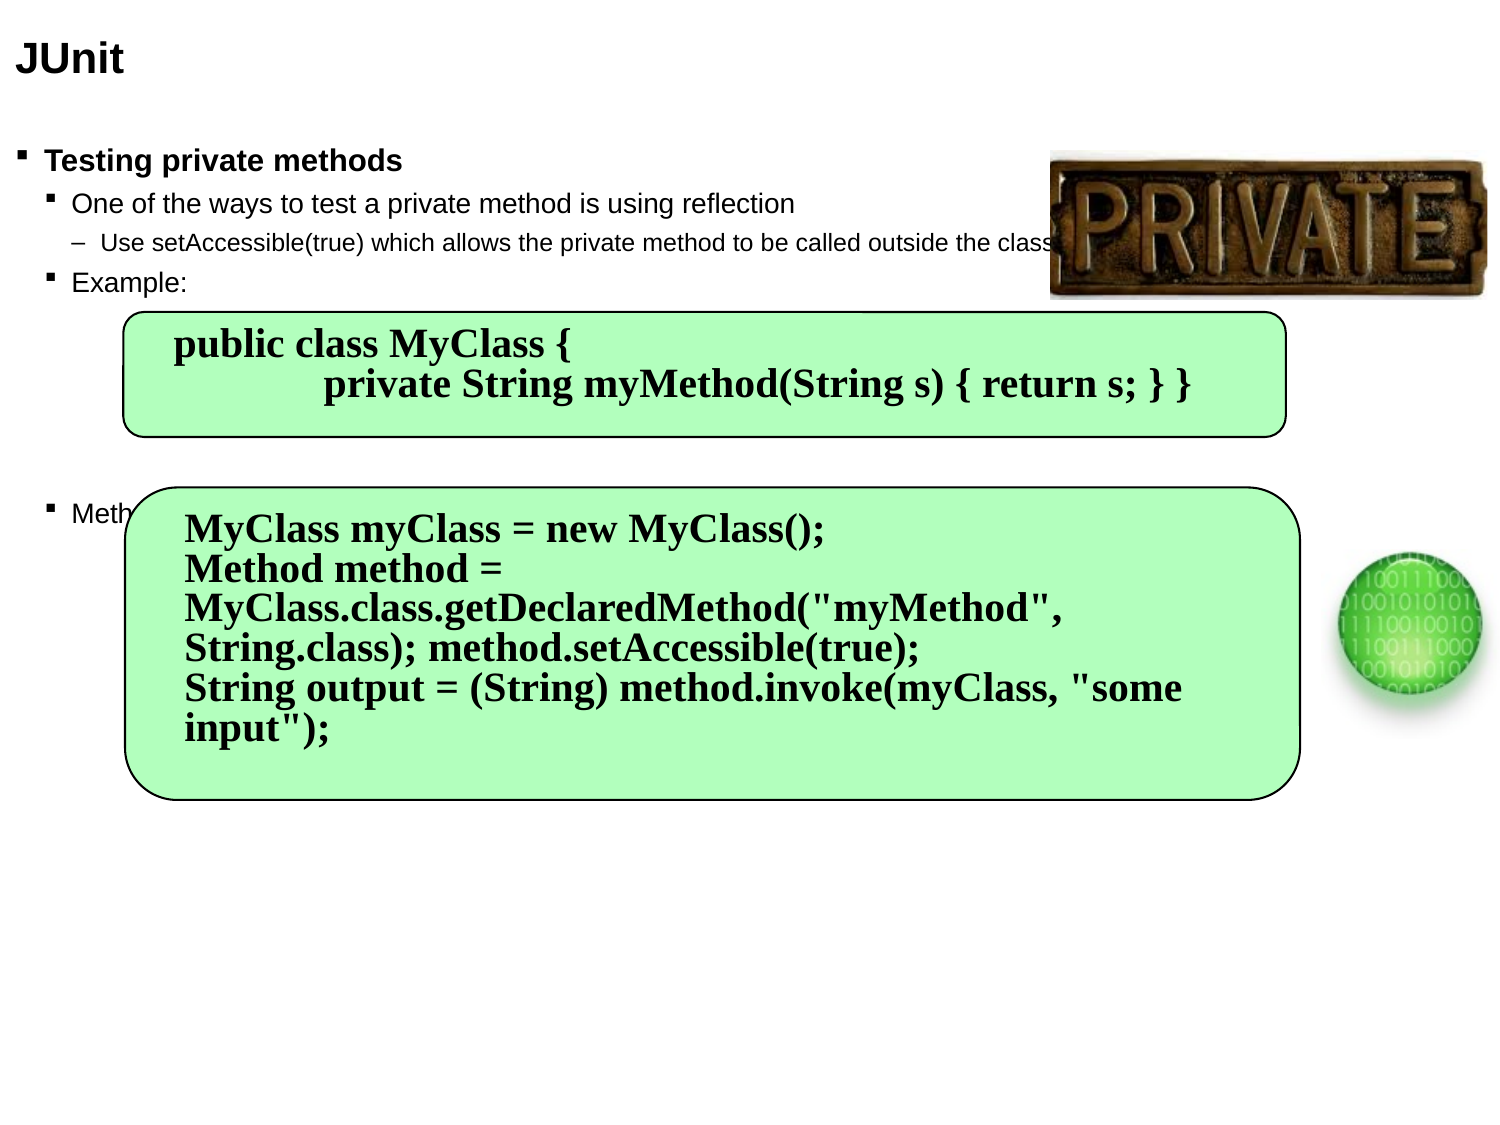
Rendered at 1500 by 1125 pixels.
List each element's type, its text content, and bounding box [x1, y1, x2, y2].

picture [1321, 549, 1500, 740]
text_box public class MyClass { private String myMethod(String s) { return s; } } [123, 311, 1286, 438]
title JUnit [0, 0, 1350, 148]
list Testing private methods One of the ways to test a private method is using reflection Use setAccessible(true) which allows the private method to be called outside the class Example: Method to test it: [0, 133, 1222, 1012]
text_box MyClass myClass = new MyClass(); Method method = MyClass.class.getDeclaredMethod("myMethod", String.class); method.setAccessible(true); String output = (String) method.invoke(myClass, "some input"); [125, 487, 1301, 800]
picture [1049, 149, 1488, 301]
